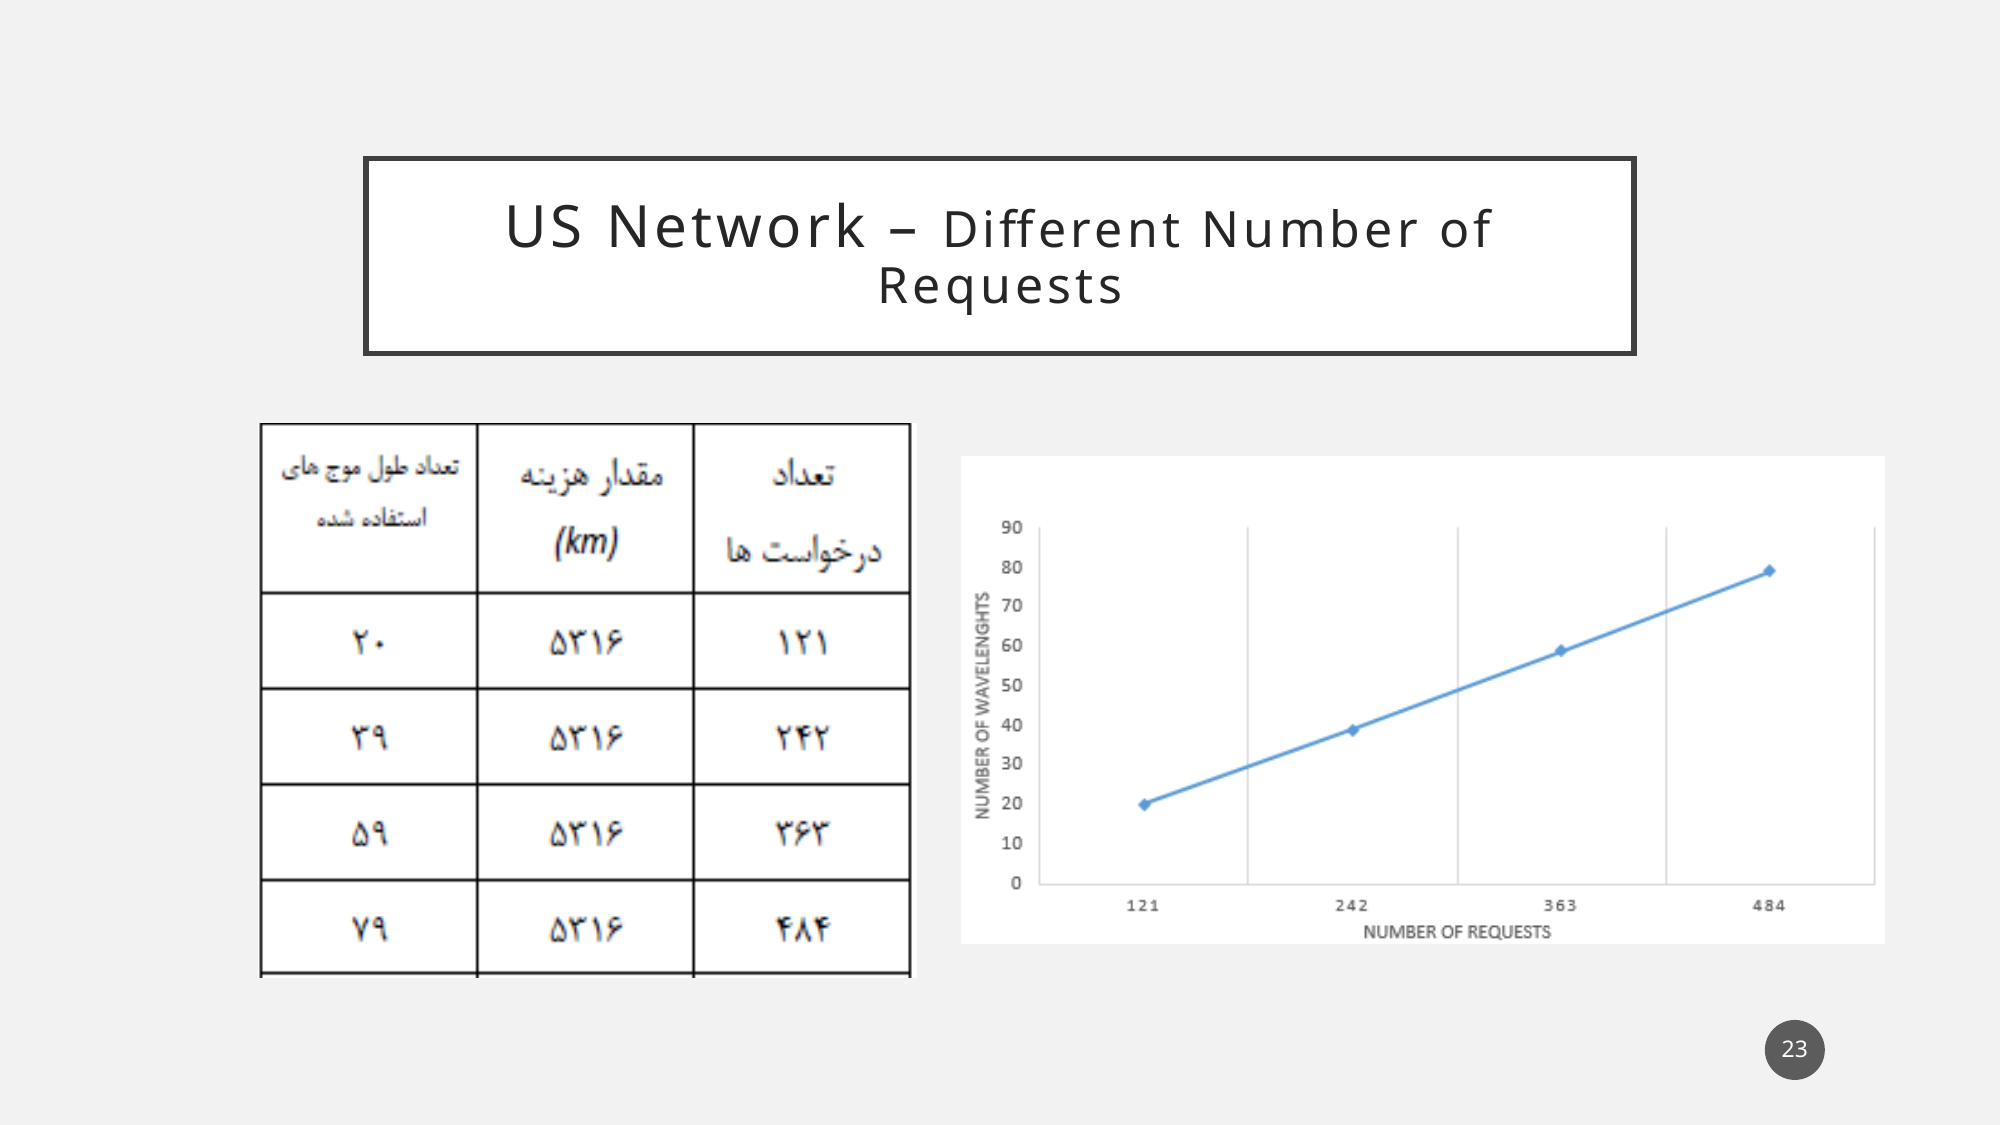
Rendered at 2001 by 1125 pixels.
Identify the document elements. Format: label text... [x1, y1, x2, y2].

picture [258, 423, 917, 978]
slide_number 23 [1764, 1019, 1825, 1080]
picture [961, 456, 1885, 944]
title US Network – Different Number of Requests [363, 156, 1637, 356]
